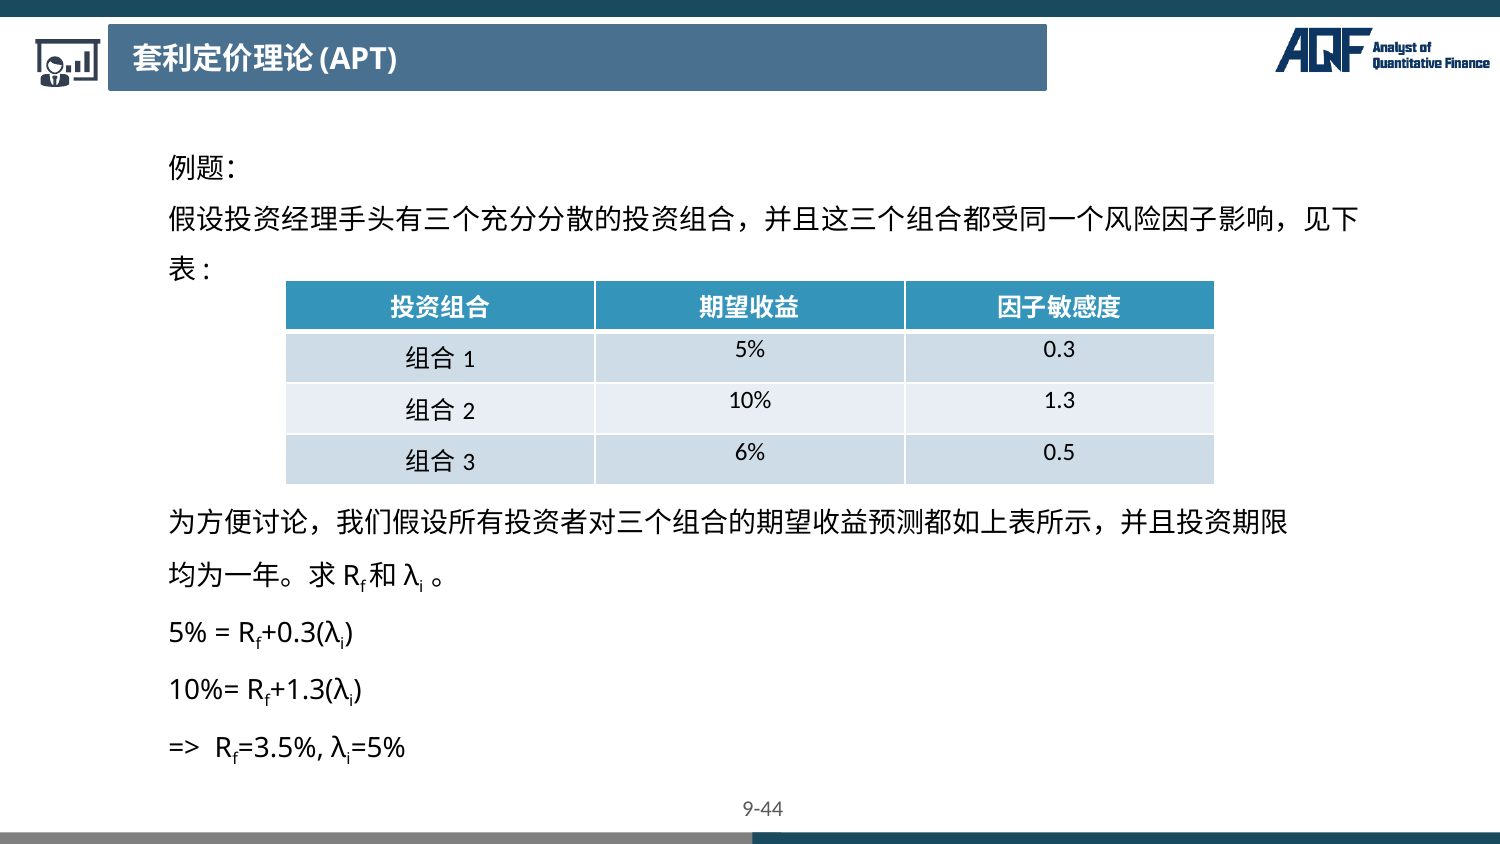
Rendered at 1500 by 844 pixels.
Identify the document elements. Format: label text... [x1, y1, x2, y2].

table_cell 1.3 [906, 384, 1214, 433]
picture [1252, 2, 1500, 102]
table_header 因子敏感度 [906, 281, 1214, 329]
table_cell 0.3 [906, 334, 1214, 382]
table_cell 组合3 [286, 435, 594, 484]
table_cell 10% [596, 384, 904, 433]
table_cell 0.5 [906, 435, 1214, 484]
table_cell 组合1 [286, 334, 594, 382]
table_cell 组合2 [286, 384, 594, 433]
list 套利定价理论(APT) [117, 32, 1039, 84]
table_header 期望收益 [596, 281, 904, 329]
table_cell 5% [596, 334, 904, 382]
table_cell 6% [596, 435, 904, 484]
list 例题： 假设投资经理手头有三个充分分散的投资组合，并且这三个组合都受同一个风险因子影响，见下表: 为方便讨论，我们假设所有投资者对三个组合的期望收益预测都如上表所示，并且投资期限 均为一年。求Rf和λi 。 5% = Rf+0.3(λi) 10%= Rf+1.3(λi) => Rf=3.5%, λi=5% [88, 126, 1375, 777]
table_header 投资组合 [286, 281, 594, 329]
